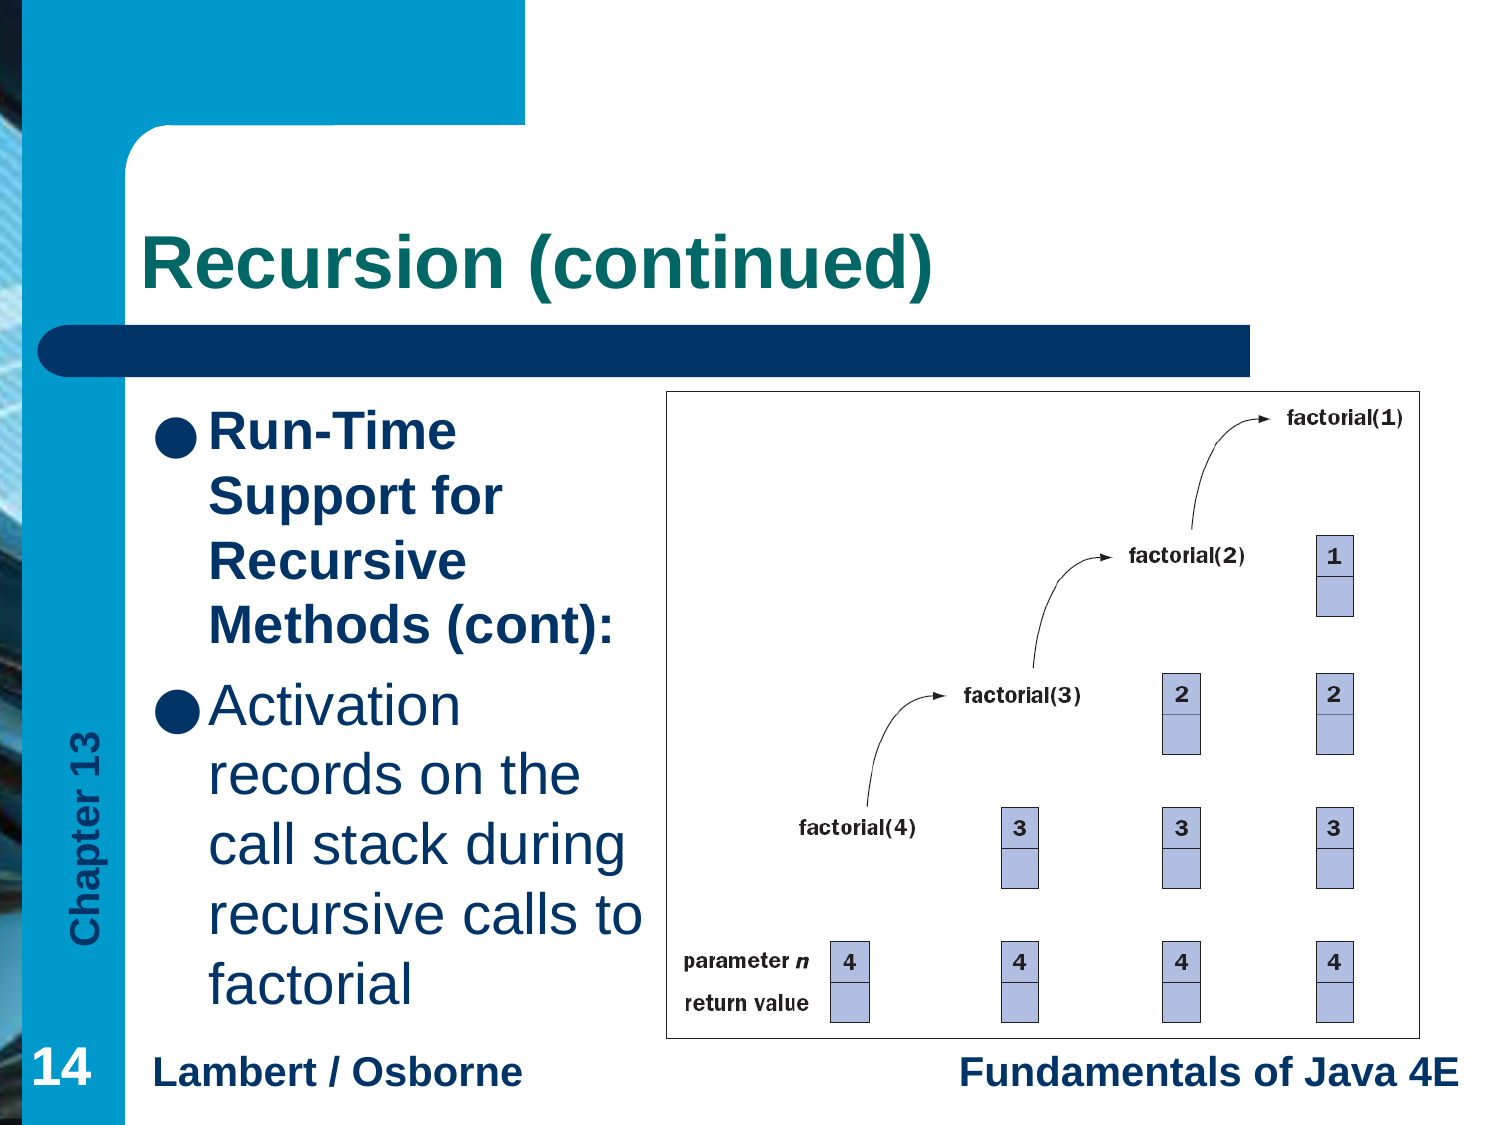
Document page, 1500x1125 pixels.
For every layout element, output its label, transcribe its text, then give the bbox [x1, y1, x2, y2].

text_box ‹#› [13, 1023, 111, 1105]
list Run-Time Support for Recursive Methods (cont): Activation records on the call stack during recursive calls to factorial [137, 387, 660, 999]
title Recursion (continued) [125, 125, 1425, 313]
picture [0, 0, 21, 1125]
picture [662, 387, 1426, 1043]
